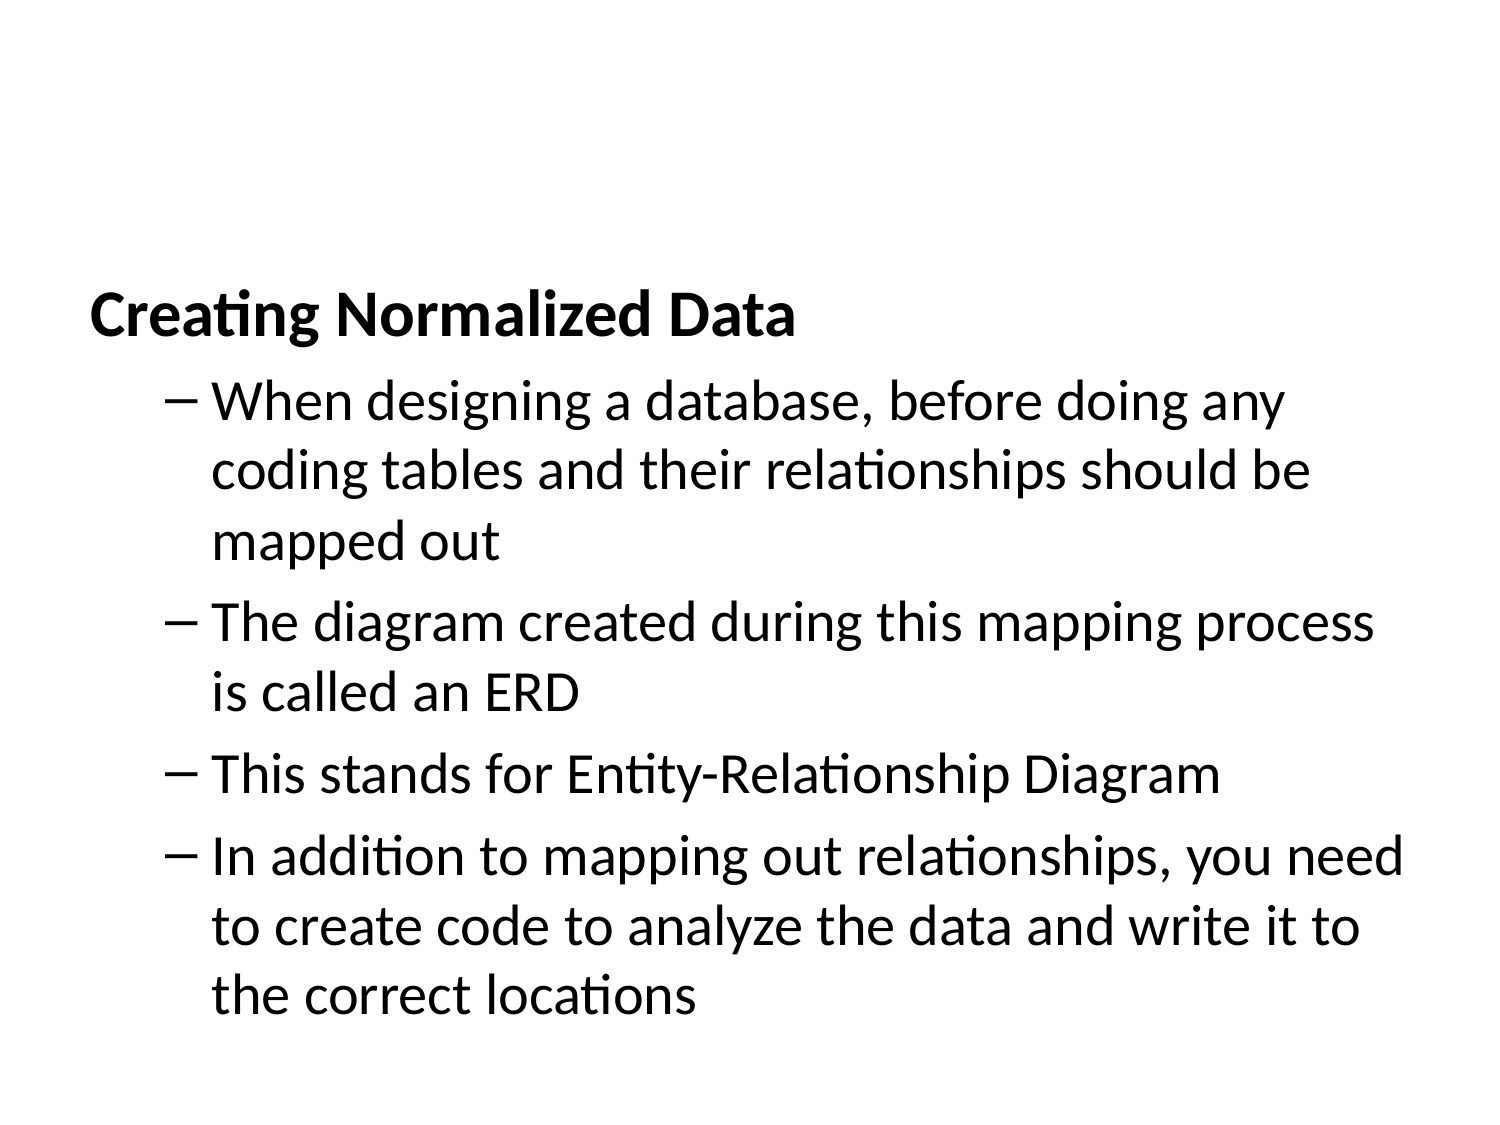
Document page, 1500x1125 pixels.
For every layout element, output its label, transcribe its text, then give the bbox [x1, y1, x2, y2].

list Creating Normalized Data When designing a database, before doing any coding tables and their relationships should be mapped out The diagram created during this mapping process is called an ERD This stands for Entity-Relationship Diagram In addition to mapping out relationships, you need to create code to analyze the data and write it to the correct locations [75, 262, 1425, 1005]
